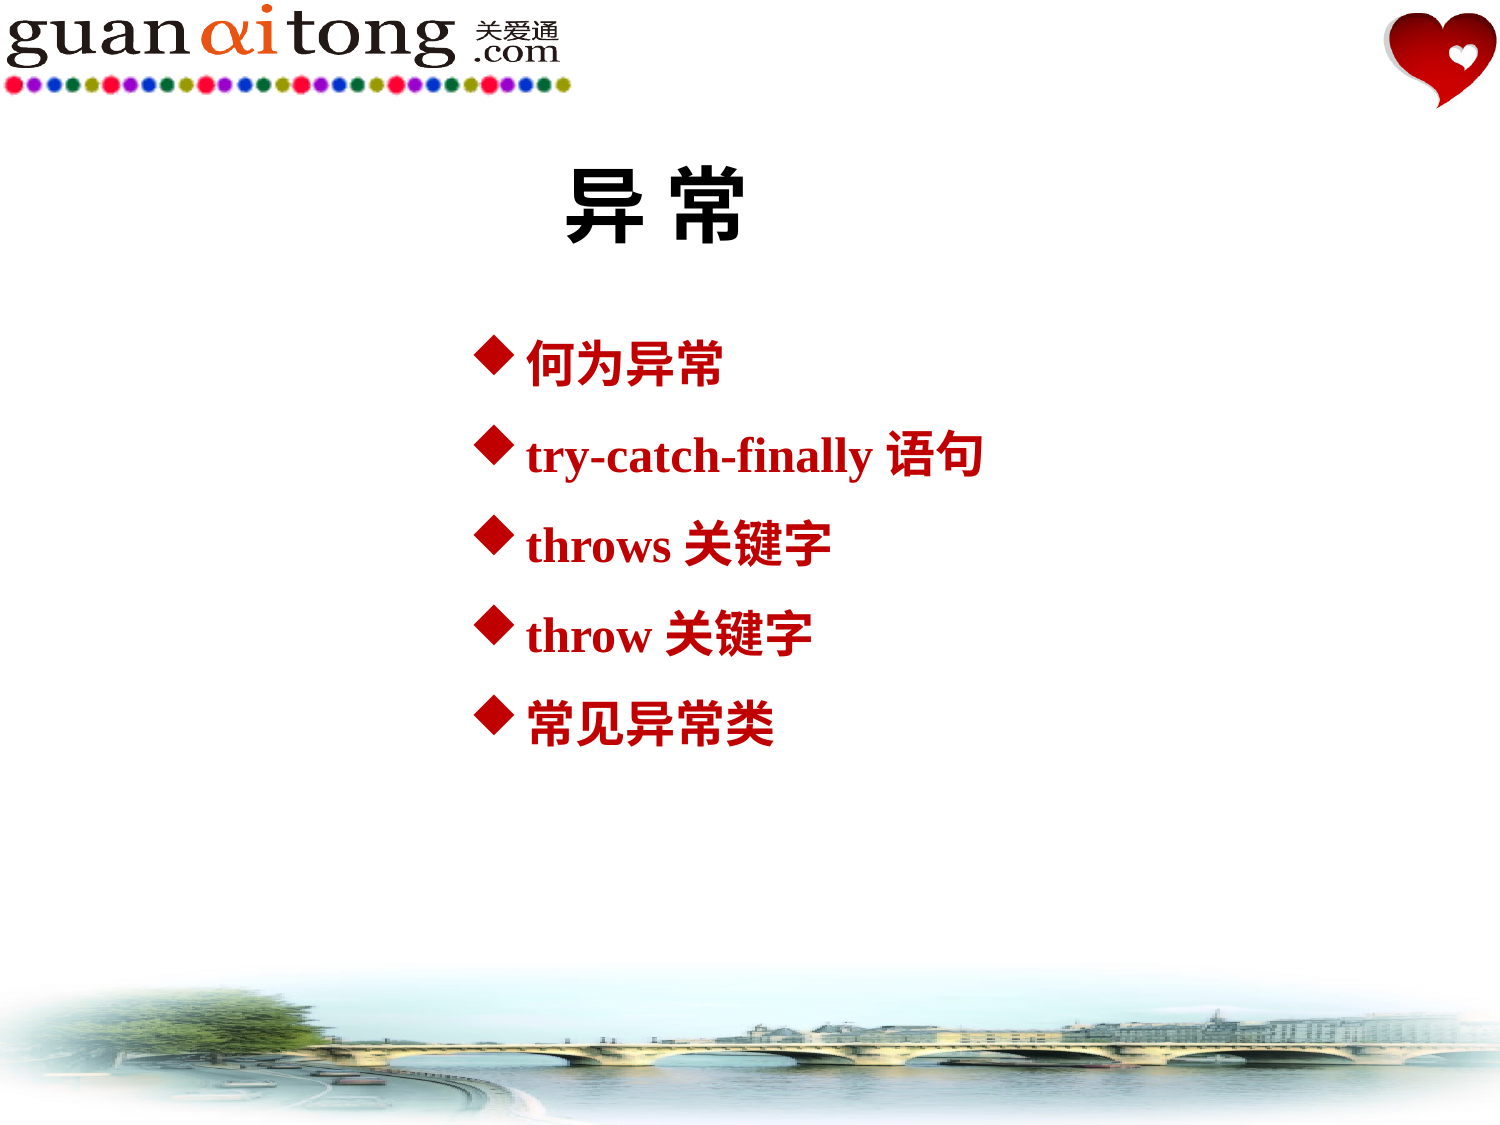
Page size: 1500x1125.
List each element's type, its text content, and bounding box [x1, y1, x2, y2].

text_box 何为异常 try-catch-finally语句 throws关键字 throw关键字 常见异常类 [454, 294, 1156, 850]
picture [0, 0, 579, 101]
text_box 异 常 [549, 146, 786, 261]
picture [0, 962, 1500, 1125]
picture [1381, 9, 1500, 110]
